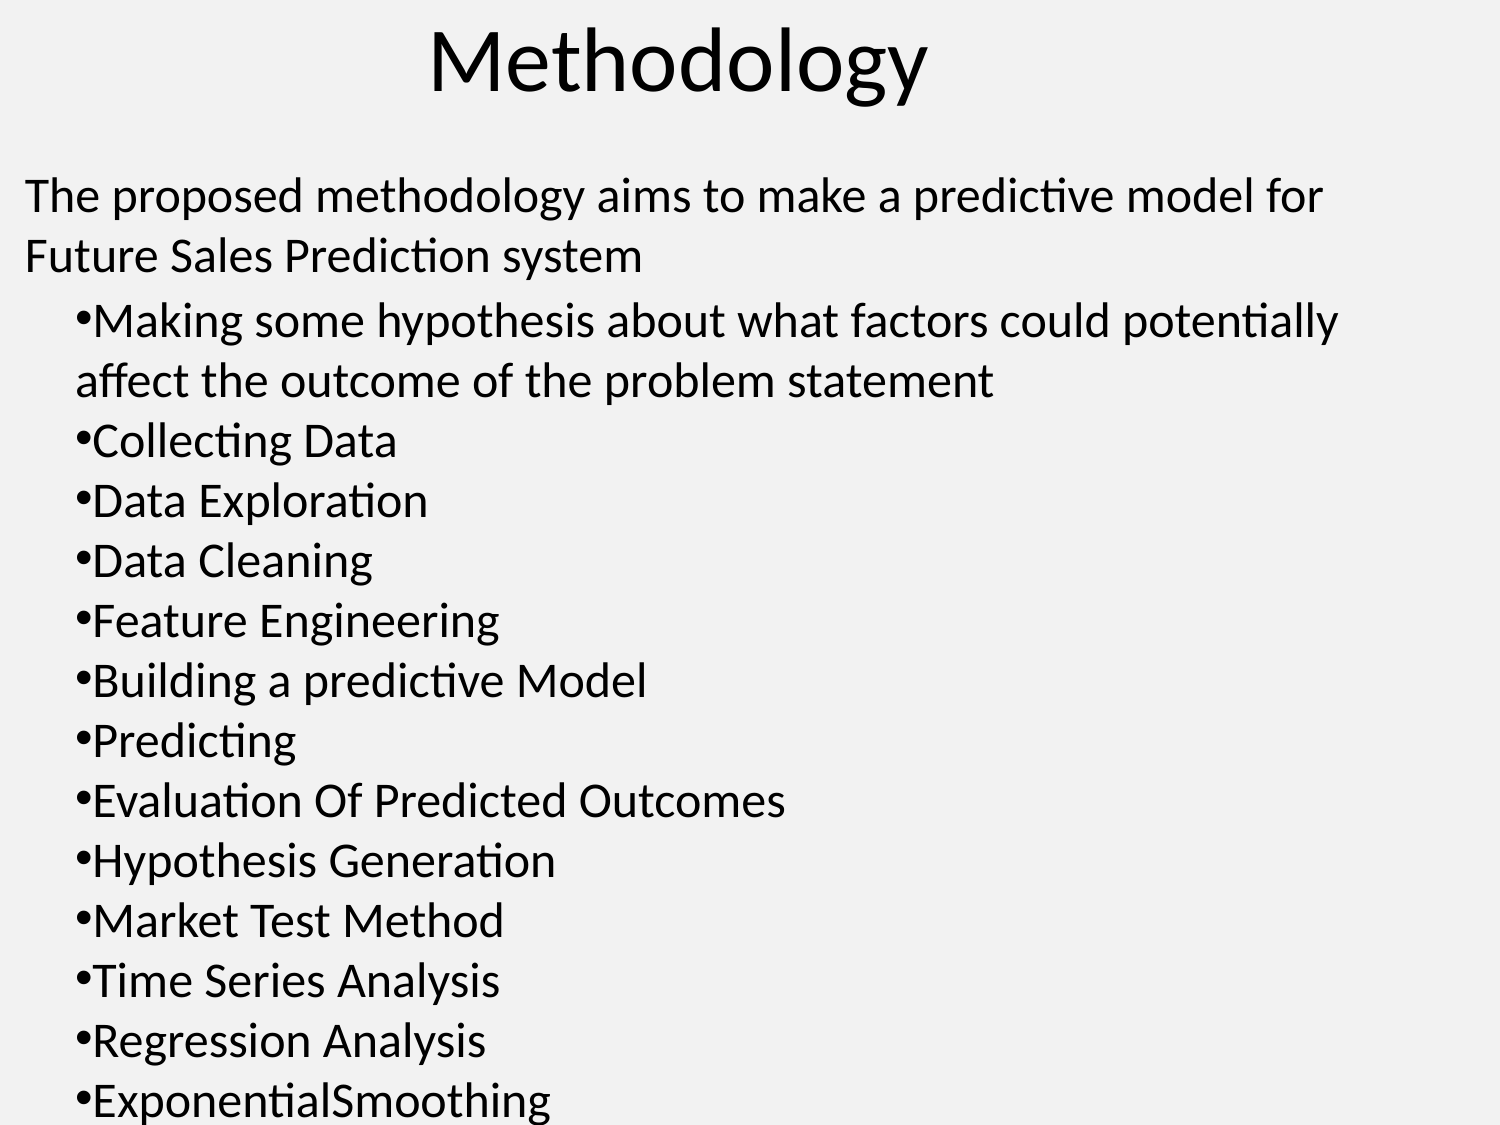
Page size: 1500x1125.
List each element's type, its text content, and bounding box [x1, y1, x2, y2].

list The proposed methodology aims to make a predictive model for Future Sales Prediction system [24, 162, 1407, 385]
title Methodology [12, 0, 1308, 112]
list Making some hypothesis about what factors could potentially affect the outcome of the problem statement Collecting Data Data Exploration Data Cleaning Feature Engineering Building a predictive Model Predicting Evaluation Of Predicted Outcomes Hypothesis Generation Market Test Method Time Series Analysis Regression Analysis ExponentialSmoothing [75, 287, 1450, 1125]
